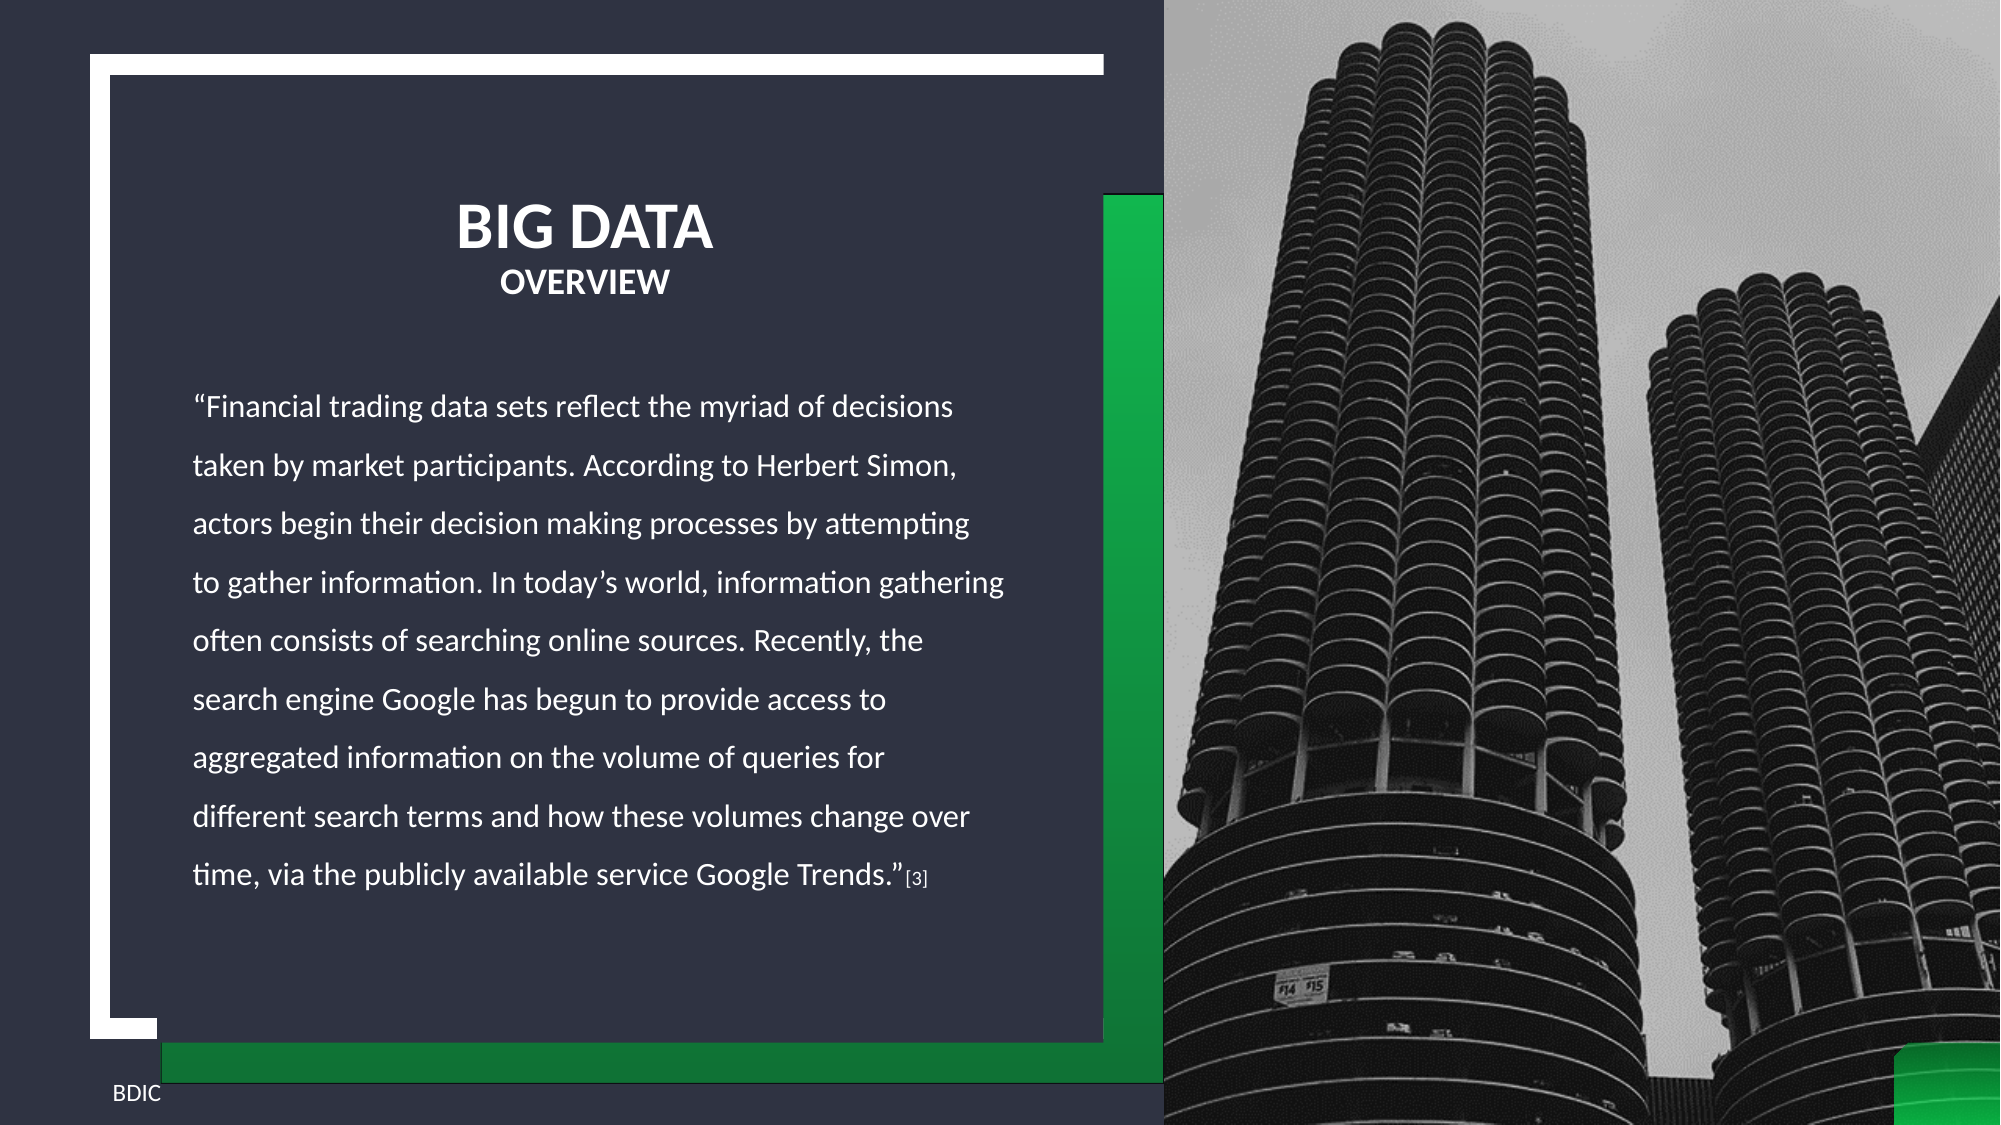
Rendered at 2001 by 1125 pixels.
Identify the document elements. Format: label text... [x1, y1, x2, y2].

footer BDIC [97, 1061, 773, 1121]
list “Financial trading data sets reflect the myriad of decisions taken by market participants. According to Herbert Simon, actors begin their decision making processes by attempting to gather information. In today’s world, information gathering often consists of searching online sources. Recently, the search engine Google has begun to provide access to aggregated information on the volume of queries for different search terms and how these volumes change over time, via the publicly available service Google Trends.”[3] [177, 358, 1021, 916]
title Big Data Overview [163, 149, 1007, 311]
picture [1164, 0, 2000, 1125]
